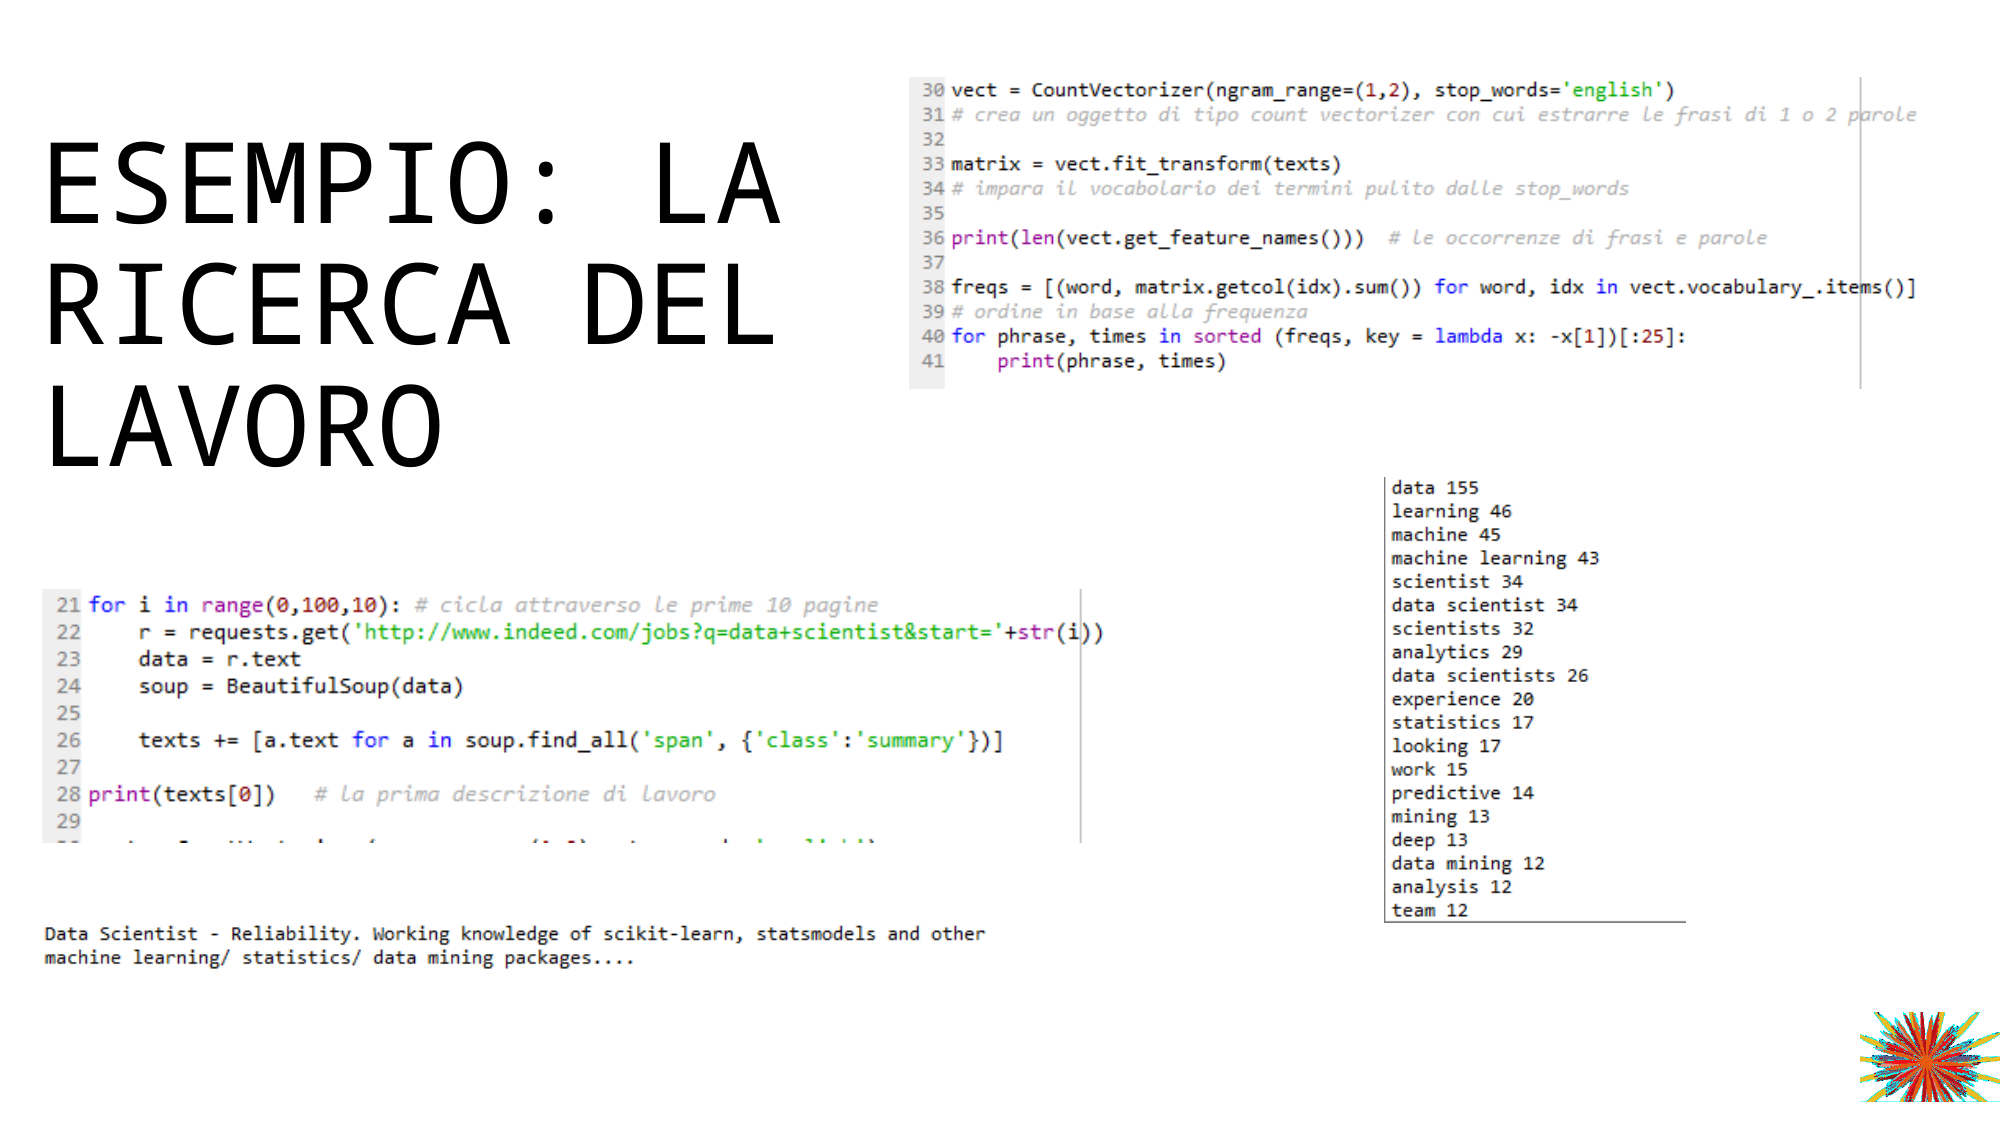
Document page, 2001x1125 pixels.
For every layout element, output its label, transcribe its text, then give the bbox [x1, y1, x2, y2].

picture [909, 77, 1952, 389]
picture [42, 915, 1008, 991]
picture [1860, 1012, 2000, 1102]
picture [1384, 477, 1686, 923]
title Esempio: la ricerca del lavoro [25, 29, 910, 588]
picture [42, 589, 1134, 843]
